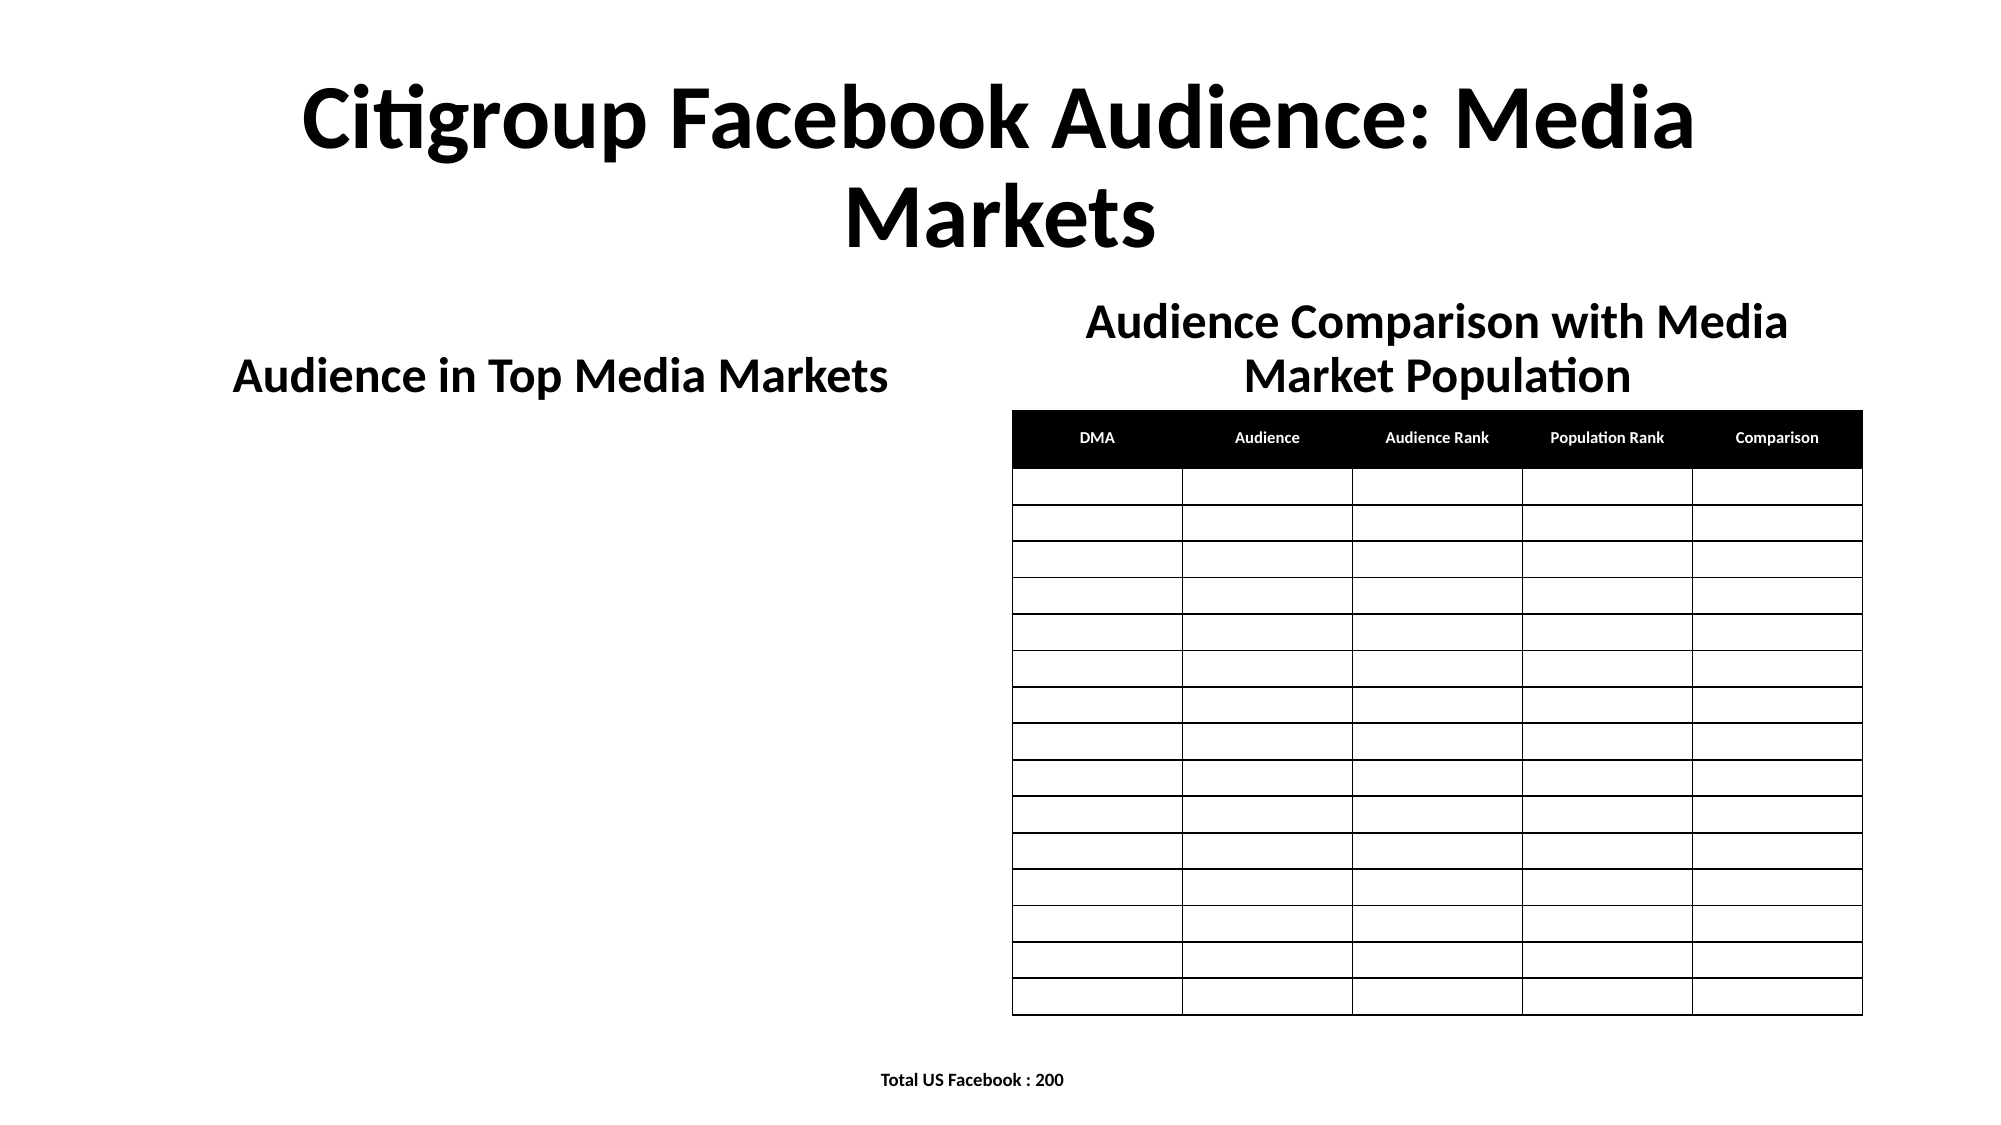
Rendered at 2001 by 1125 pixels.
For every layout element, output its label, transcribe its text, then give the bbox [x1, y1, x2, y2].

table_cell [1013, 542, 1182, 577]
table_cell [1523, 651, 1692, 686]
table_cell [1693, 834, 1862, 868]
table_cell [1183, 578, 1352, 613]
table_cell [1183, 542, 1352, 577]
table_cell [1013, 506, 1182, 540]
table_cell [1183, 651, 1352, 686]
table_cell [1693, 651, 1862, 686]
table_cell [1013, 979, 1182, 1014]
table_cell [1693, 615, 1862, 650]
table_cell [1013, 761, 1182, 795]
title Citigroup Facebook Audience: Media Markets [137, 59, 1863, 278]
table_cell [1523, 761, 1692, 795]
table_cell [1353, 615, 1522, 650]
table_cell [1013, 834, 1182, 868]
table_cell [1693, 506, 1862, 540]
table_header Audience Rank [1353, 412, 1522, 467]
table_cell [1353, 943, 1522, 977]
table_cell [1523, 542, 1692, 577]
table_cell [1183, 688, 1352, 722]
table_cell [1693, 761, 1862, 795]
table_cell [1693, 943, 1862, 977]
table_cell [1183, 761, 1352, 795]
table_cell [1523, 506, 1692, 540]
list Audience in Top Media Markets [137, 275, 984, 411]
table_header Population Rank [1523, 412, 1692, 467]
table_cell [1013, 943, 1182, 977]
table_cell [1353, 724, 1522, 759]
table_cell [1353, 906, 1522, 941]
table_header DMA [1013, 412, 1182, 467]
table_cell [1183, 797, 1352, 832]
table_cell [1523, 906, 1692, 941]
table_header Comparison [1693, 412, 1862, 467]
table_cell [1693, 469, 1862, 504]
table_cell [1013, 906, 1182, 941]
table_cell [1183, 724, 1352, 759]
table_cell [1013, 688, 1182, 722]
table_cell [1183, 906, 1352, 941]
table_cell [1183, 834, 1352, 868]
table_cell [1353, 761, 1522, 795]
table_cell [1693, 979, 1862, 1014]
table_cell [1523, 870, 1692, 905]
table_cell [1353, 834, 1522, 868]
table_cell [1523, 979, 1692, 1014]
table_cell [1353, 651, 1522, 686]
table_cell [1183, 979, 1352, 1014]
table_cell [1693, 578, 1862, 613]
table_cell [1013, 870, 1182, 905]
table_cell [1183, 870, 1352, 905]
table_cell [1183, 615, 1352, 650]
table_cell [1523, 834, 1692, 868]
table_cell [1353, 469, 1522, 504]
table_cell [1523, 469, 1692, 504]
table_cell [1523, 615, 1692, 650]
table_cell [1013, 797, 1182, 832]
table_cell [1523, 797, 1692, 832]
table_cell [1013, 469, 1182, 504]
table_cell [1353, 578, 1522, 613]
table_cell [1523, 724, 1692, 759]
table_cell [1353, 870, 1522, 905]
text_box Total US Facebook : 200 [866, 1015, 1079, 1098]
table_cell [1013, 651, 1182, 686]
table_cell [1353, 688, 1522, 722]
table_header Audience [1183, 412, 1352, 467]
table_cell [1013, 724, 1182, 759]
table_cell [1693, 542, 1862, 577]
table_cell [1693, 688, 1862, 722]
table_cell [1353, 542, 1522, 577]
table_cell [1693, 797, 1862, 832]
table_cell [1013, 578, 1182, 613]
list Audience Comparison with Media Market Population [1012, 275, 1863, 410]
table_cell [1693, 724, 1862, 759]
table_cell [1523, 578, 1692, 613]
table_cell [1693, 906, 1862, 941]
table_cell [1013, 615, 1182, 650]
table_cell [1183, 469, 1352, 504]
table_cell [1523, 688, 1692, 722]
table_cell [1353, 506, 1522, 540]
table_cell [1353, 979, 1522, 1014]
table_cell [1693, 870, 1862, 905]
table_cell [1183, 506, 1352, 540]
table_cell [1353, 797, 1522, 832]
table_cell [1523, 943, 1692, 977]
table_cell [1183, 943, 1352, 977]
